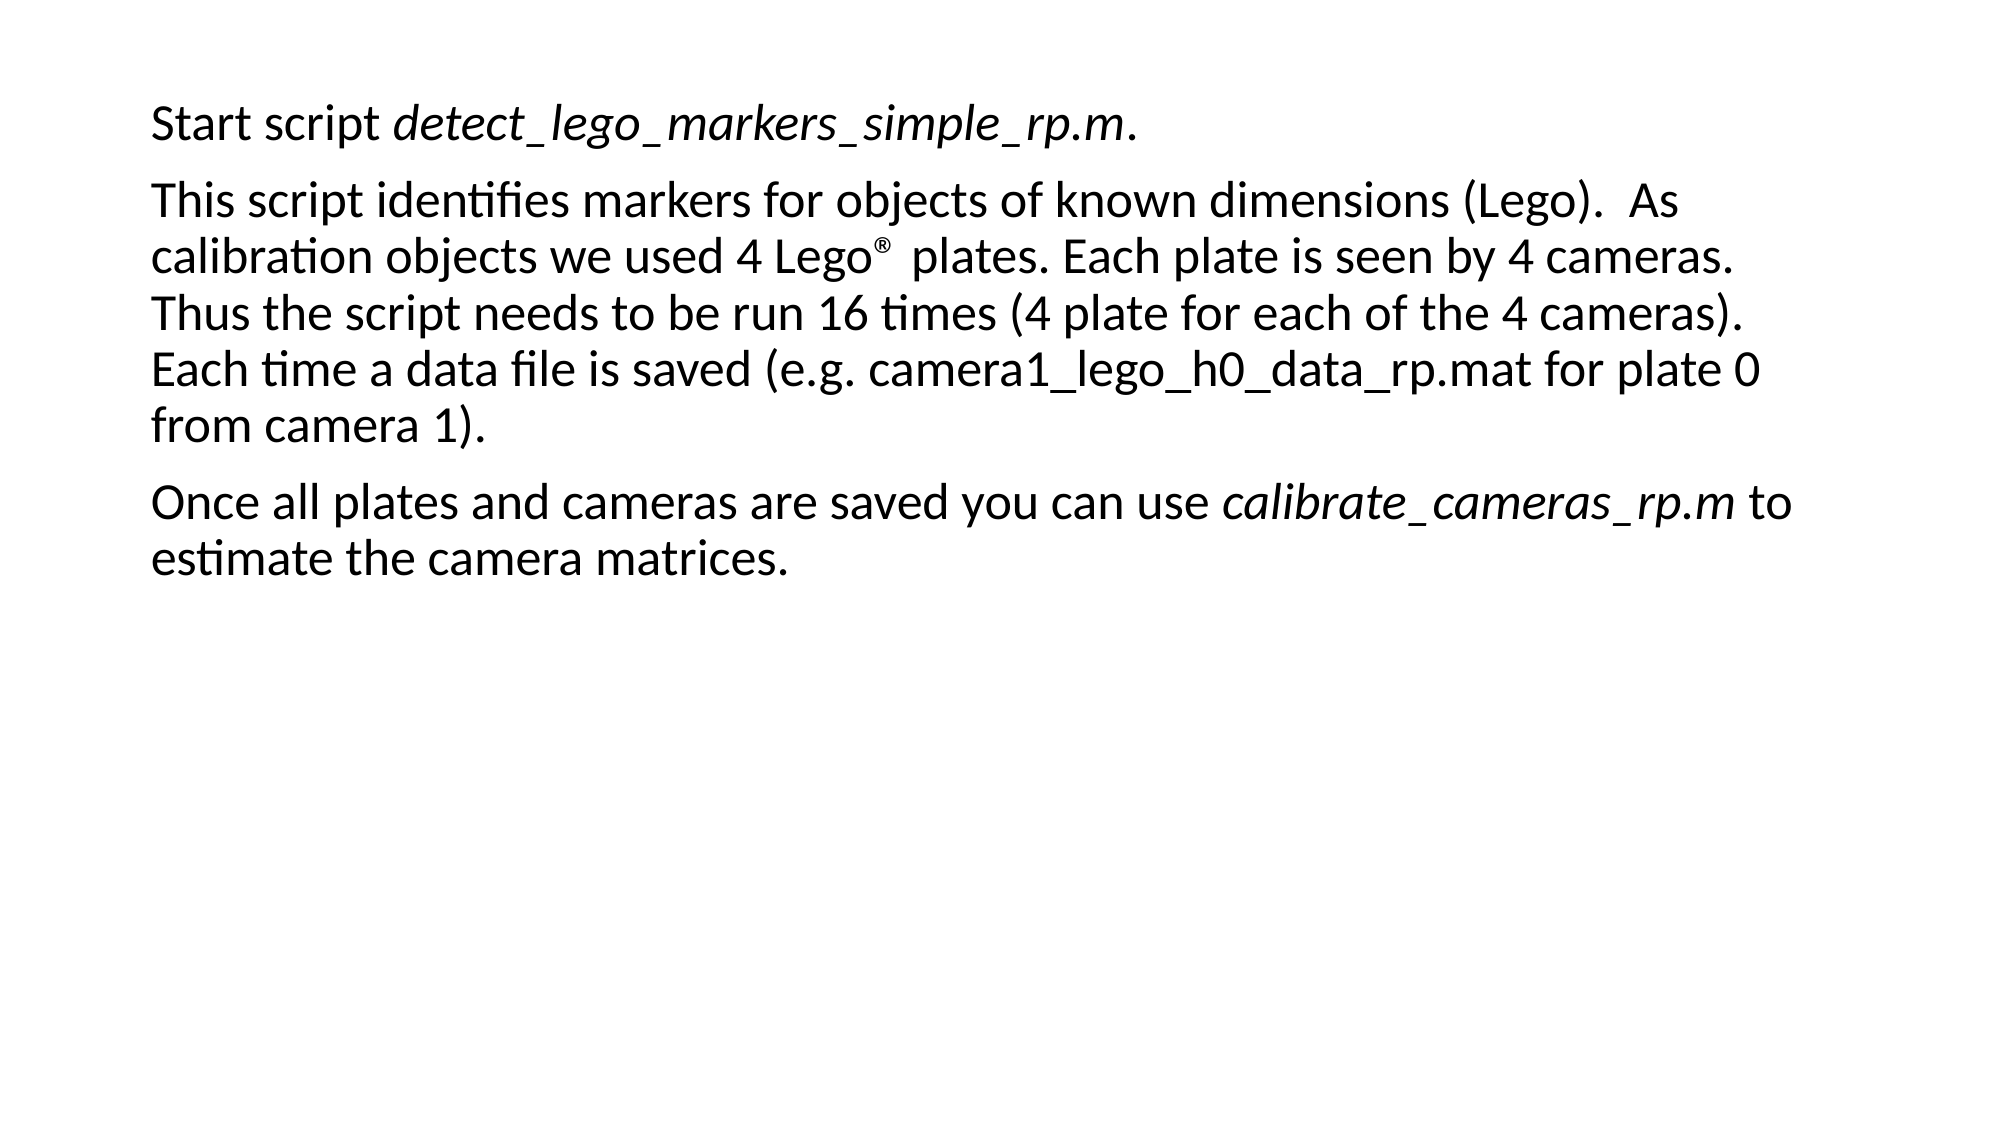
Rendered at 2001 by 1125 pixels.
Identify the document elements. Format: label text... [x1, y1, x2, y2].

list Start script detect_lego_markers_simple_rp.m. This script identifies markers for objects of known dimensions (Lego). As calibration objects we used 4 Lego® plates. Each plate is seen by 4 cameras. Thus the script needs to be run 16 times (4 plate for each of the 4 cameras). Each time a data file is saved (e.g. camera1_lego_h0_data_rp.mat for plate 0 from camera 1). Once all plates and cameras are saved you can use calibrate_cameras_rp.m to estimate the camera matrices. [135, 88, 1861, 857]
